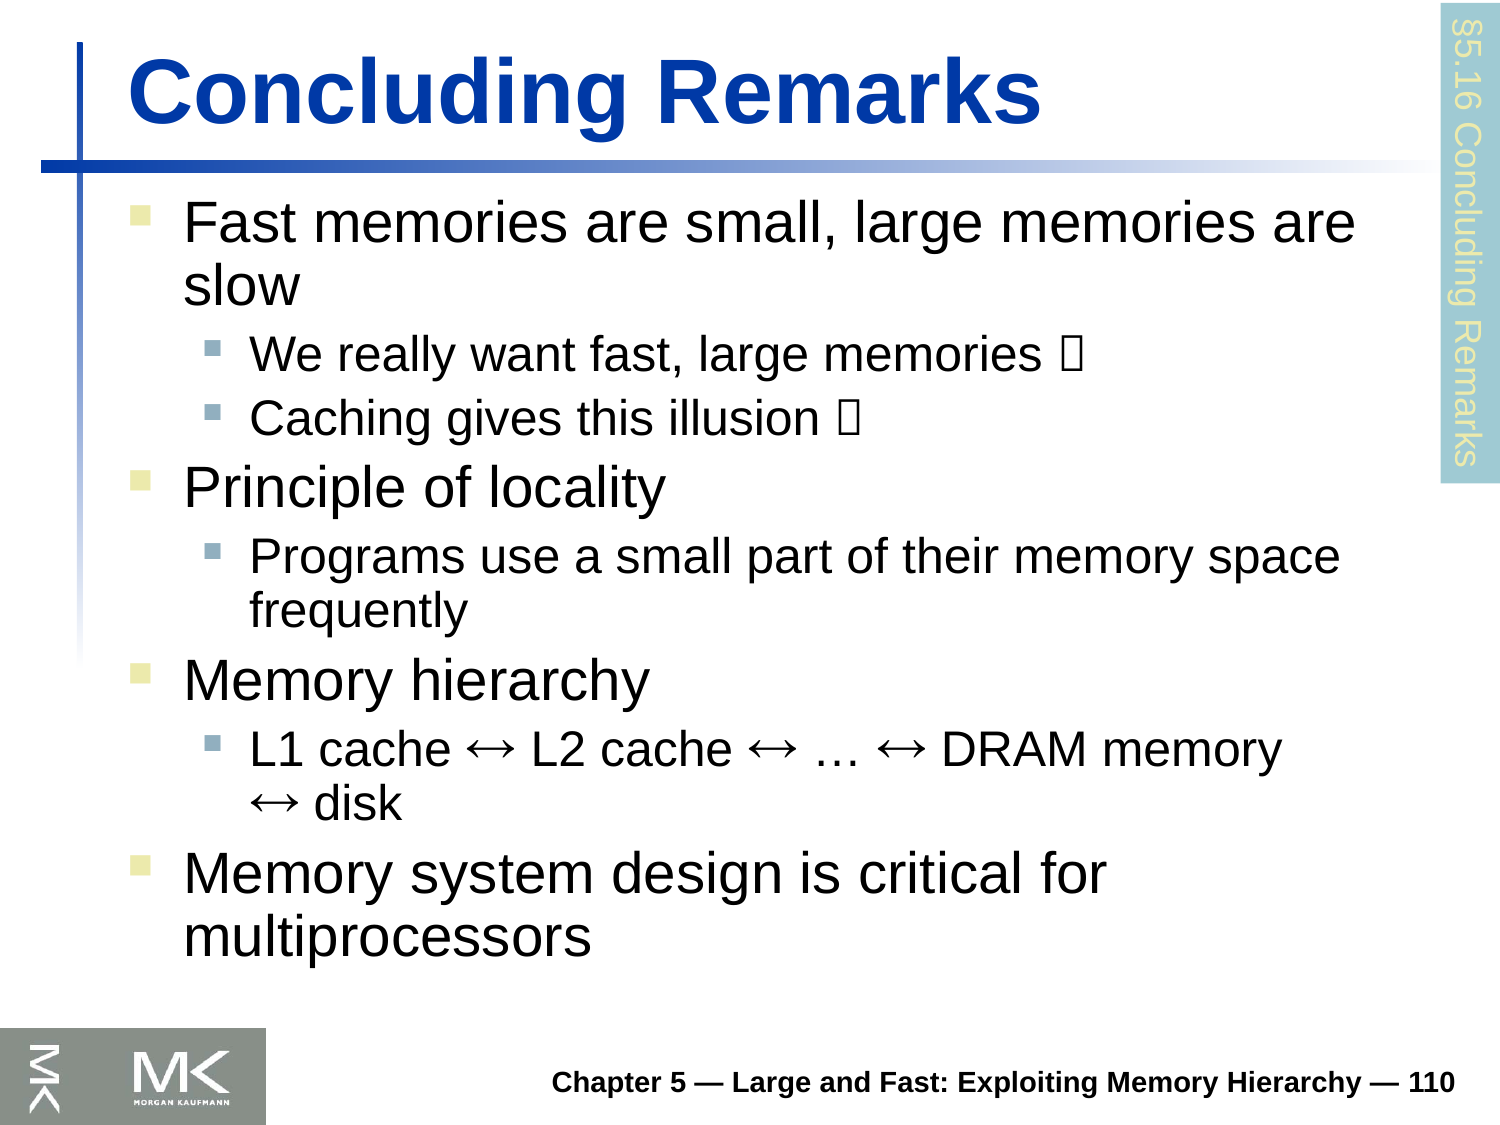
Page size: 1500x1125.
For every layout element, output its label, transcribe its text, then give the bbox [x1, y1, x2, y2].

footer Chapter 5 — Large and Fast: Exploiting Memory Hierarchy — 110 [277, 1046, 1471, 1106]
list Fast memories are small, large memories are slow We really want fast, large memories  Caching gives this illusion  Principle of locality Programs use a small part of their memory space frequently Memory hierarchy L1 cache  L2 cache  …  DRAM memory  disk Memory system design is critical for multiprocessors [112, 184, 1469, 1024]
title Concluding Remarks [112, 23, 1440, 149]
text_box §5.16 Concluding Remarks [1440, 2, 1500, 484]
picture [0, 1028, 266, 1125]
